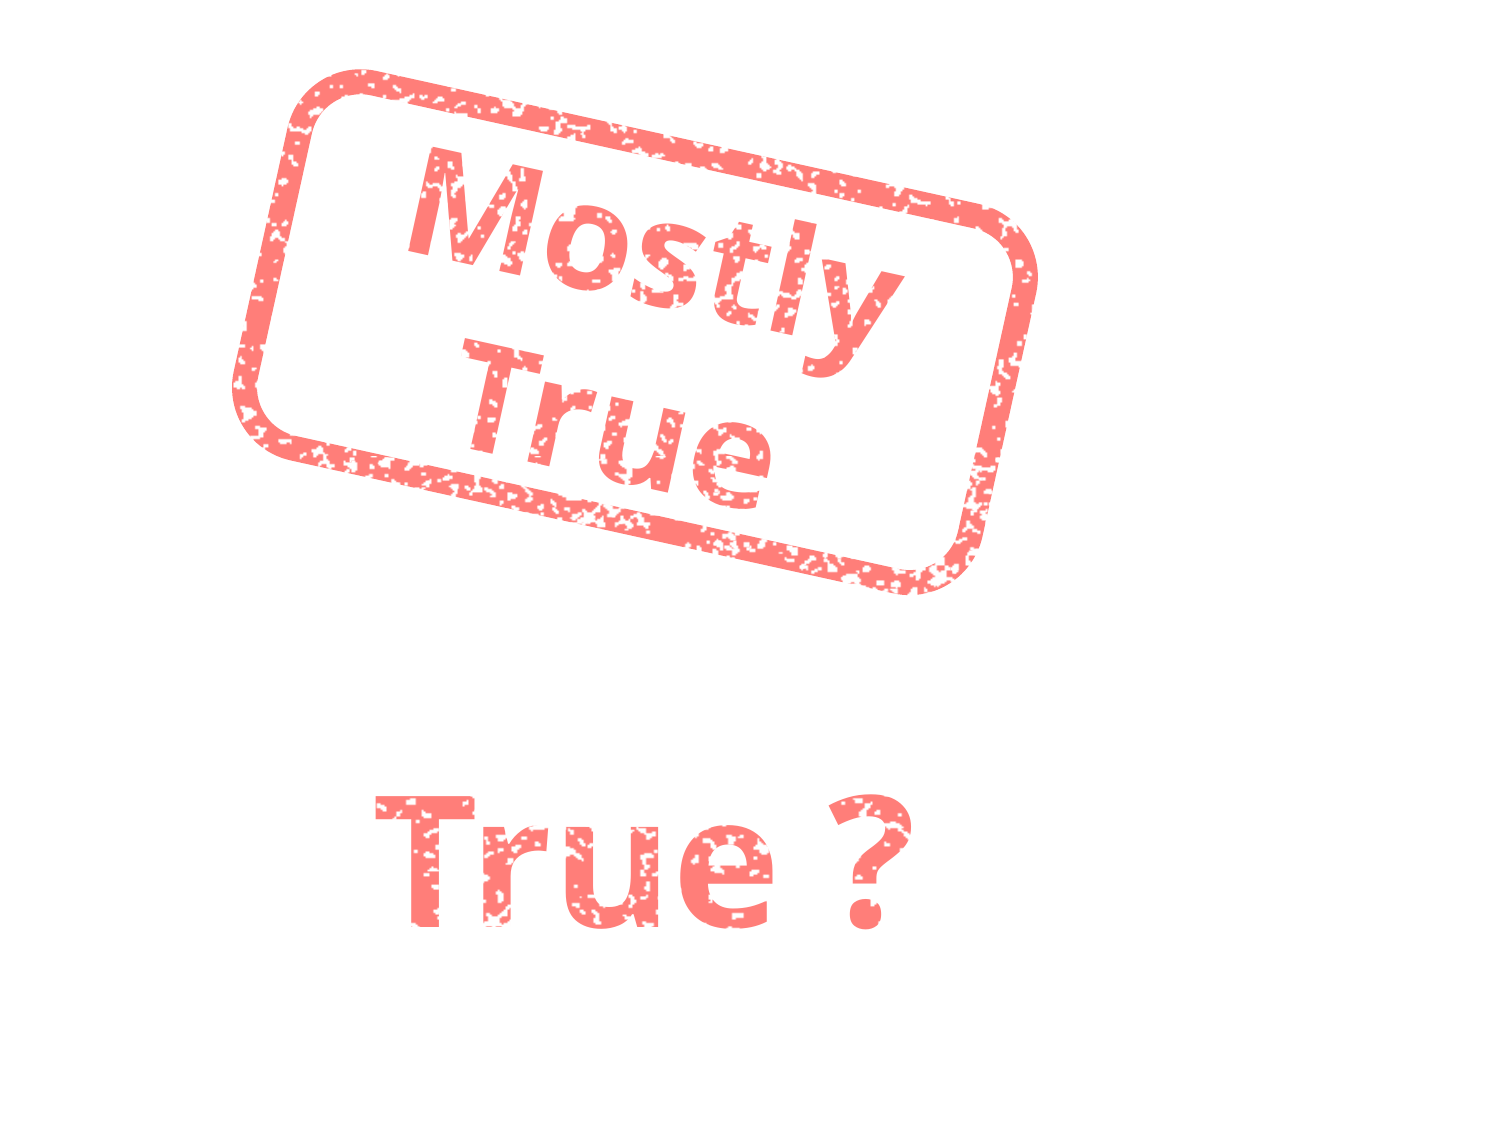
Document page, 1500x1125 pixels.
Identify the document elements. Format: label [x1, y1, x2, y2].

picture [24, 52, 1195, 1043]
